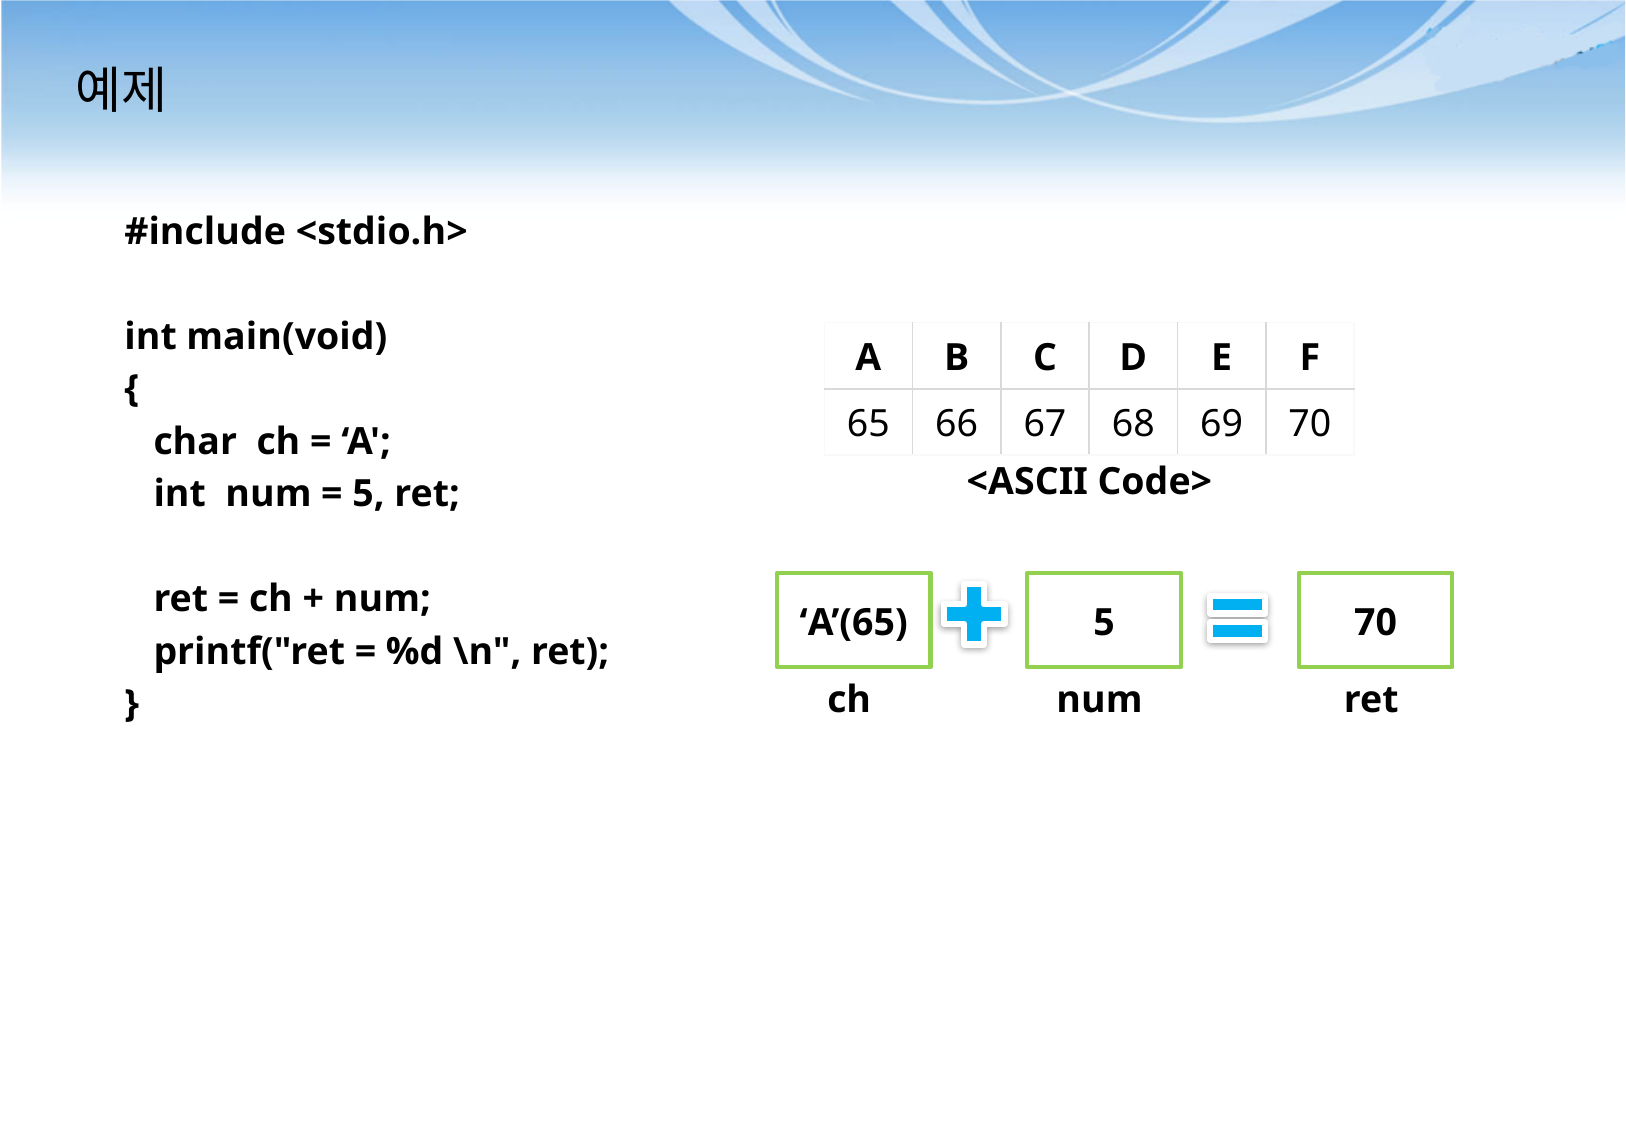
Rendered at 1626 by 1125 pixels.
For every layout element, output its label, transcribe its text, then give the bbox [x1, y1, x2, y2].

picture [0, 0, 1626, 1125]
table_header B [913, 323, 1000, 388]
table_header A [825, 323, 912, 388]
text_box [1026, 572, 1182, 729]
text_box [941, 581, 1008, 648]
table_header D [1090, 323, 1177, 388]
table_cell 70 [1267, 390, 1353, 454]
table_cell 68 [1090, 390, 1177, 449]
text_box [1207, 619, 1268, 643]
text_box [1207, 593, 1268, 617]
table_header C [1002, 323, 1088, 388]
title 예제 [60, 48, 1001, 130]
text_box <ASCII Code> [951, 449, 1228, 509]
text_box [1298, 572, 1453, 729]
table_cell 65 [825, 390, 912, 454]
table_header F [1267, 323, 1353, 388]
table_header E [1178, 323, 1265, 388]
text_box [776, 572, 931, 729]
table_cell 66 [913, 390, 1000, 454]
table_cell 67 [1002, 390, 1088, 449]
table_cell 69 [1178, 390, 1265, 454]
list #include <stdio.h> int main(void) { char ch = ‘A'; int num = 5, ret; ret = ch + num; printf("ret = %d \n", ret); } [109, 198, 1510, 1037]
